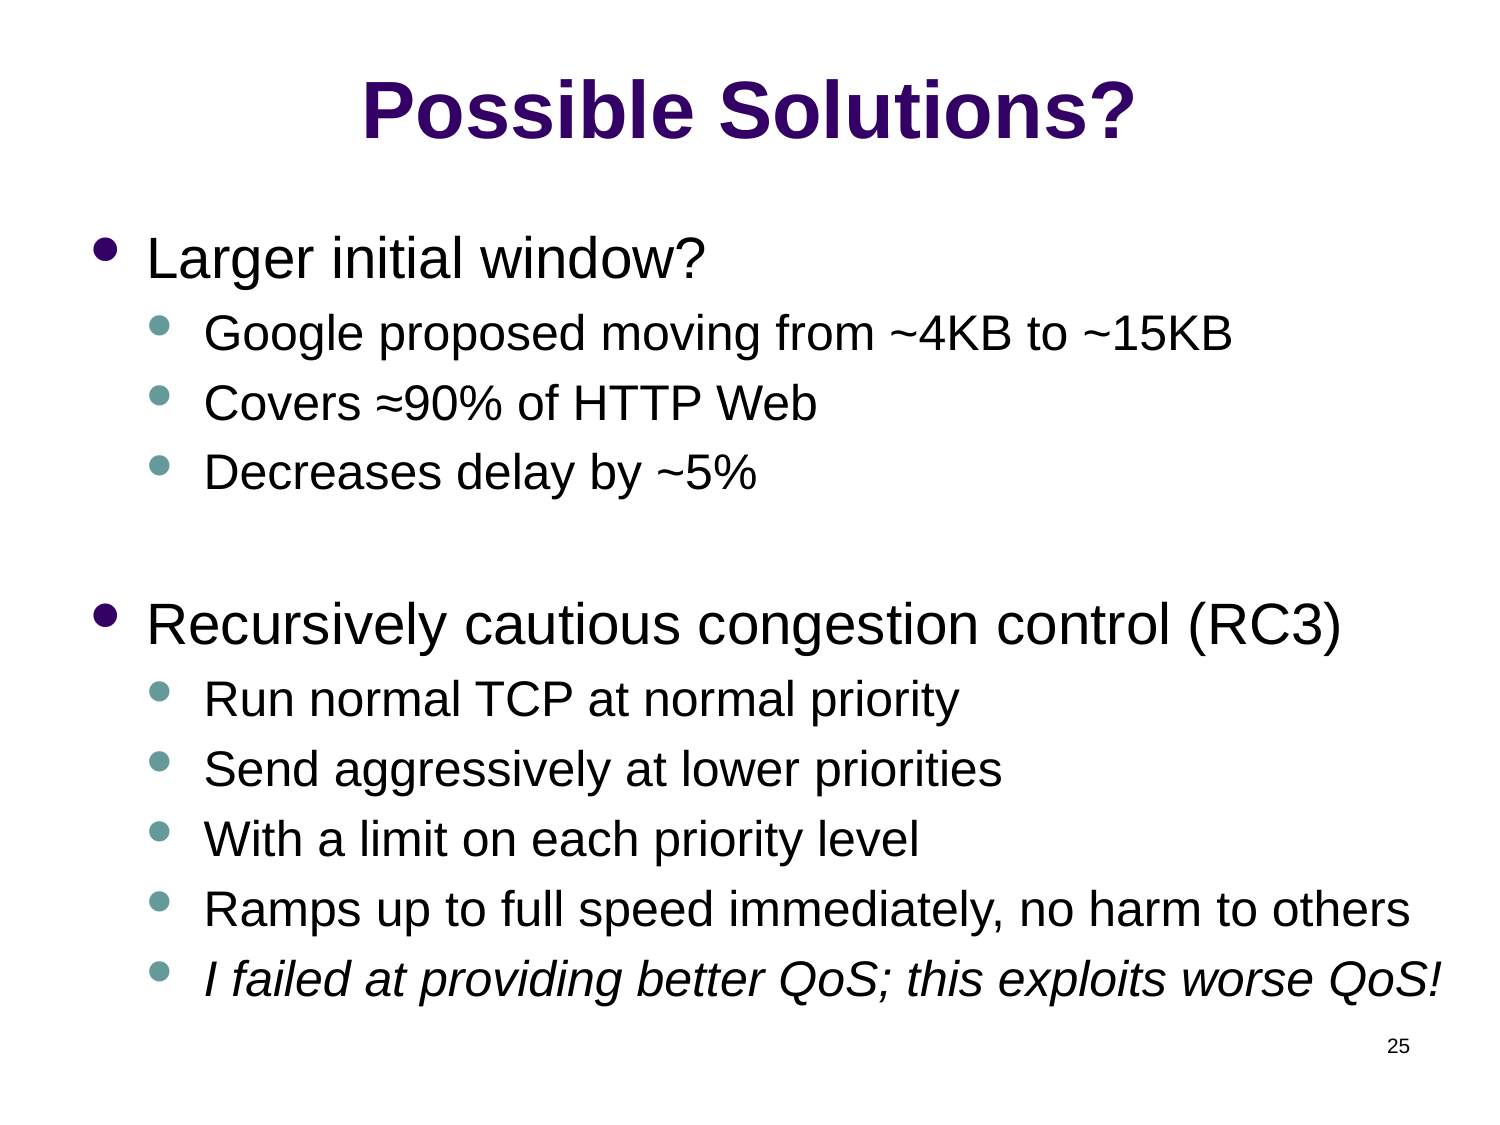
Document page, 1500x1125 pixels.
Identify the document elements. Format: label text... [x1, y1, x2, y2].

slide_number 25 [1074, 1024, 1426, 1101]
title Possible Solutions? [0, 20, 1500, 163]
list Larger initial window? Google proposed moving from ~4KB to ~15KB Covers ≈90% of HTTP Web Decreases delay by ~5% Recursively cautious congestion control (RC3) Run normal TCP at normal priority Send aggressively at lower priorities With a limit on each priority level Ramps up to full speed immediately, no harm to others I failed at providing better QoS; this exploits worse QoS! [75, 212, 1475, 1006]
